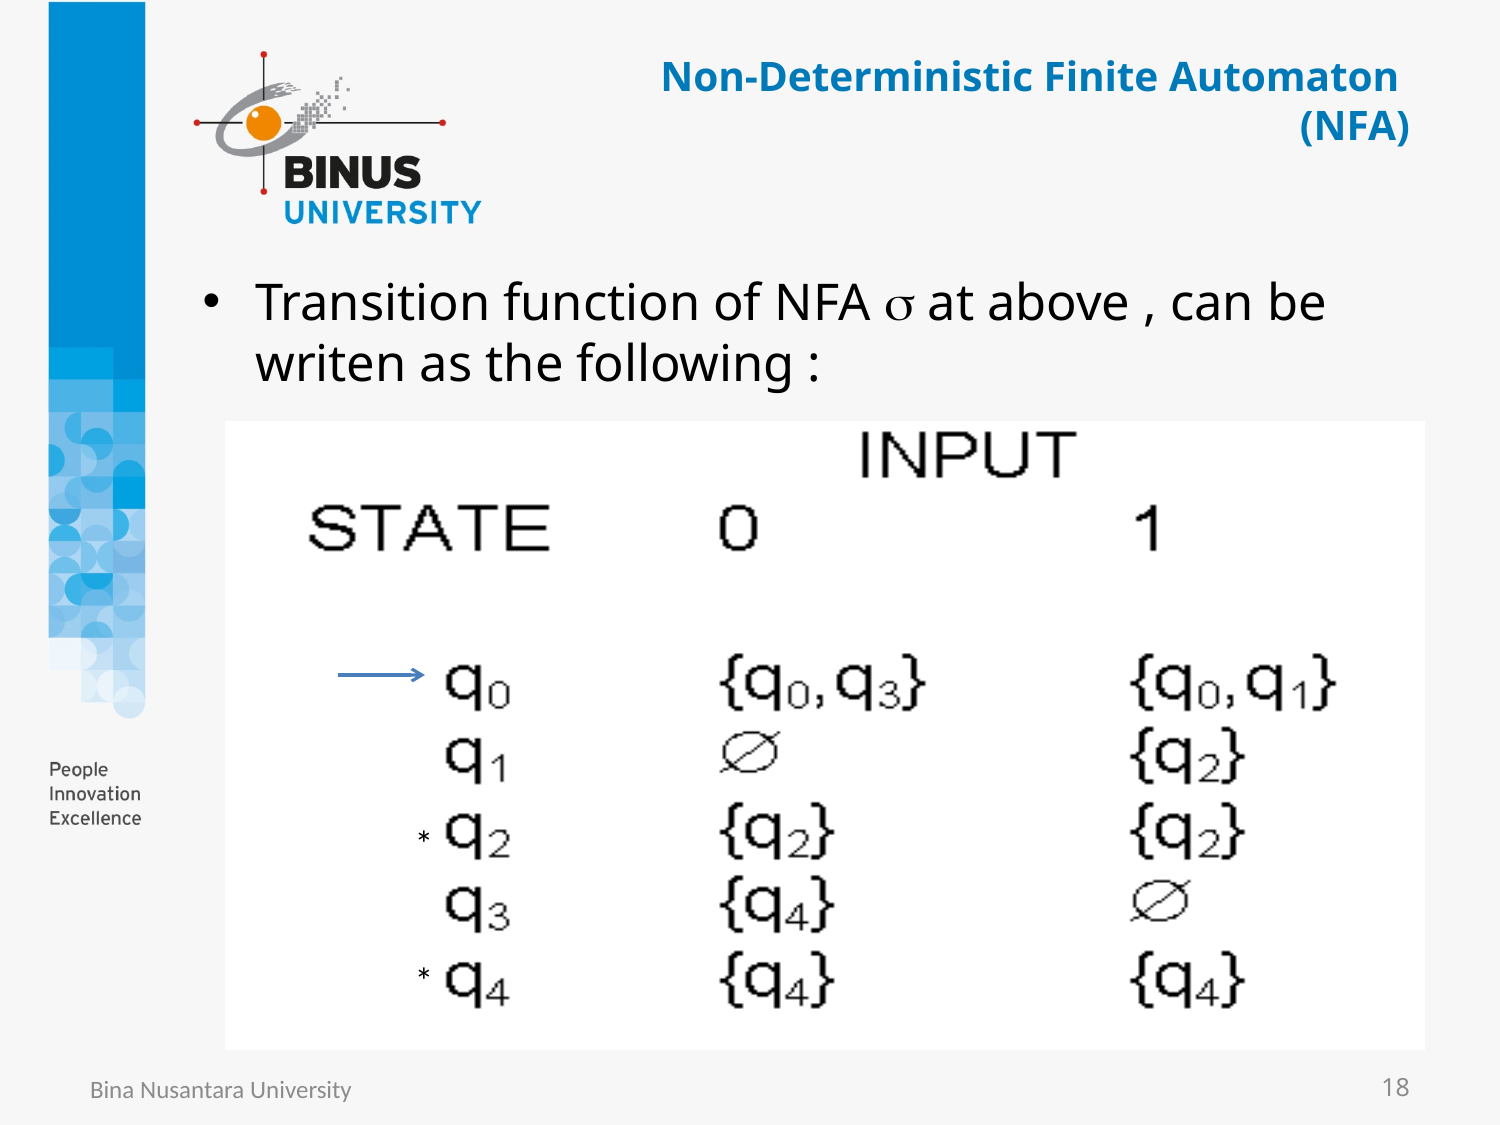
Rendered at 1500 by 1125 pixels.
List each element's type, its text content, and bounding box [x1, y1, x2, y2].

text_box Non-Deterministic Finite Automaton (NFA) [587, 43, 1425, 157]
slide_number 18 [1074, 1058, 1425, 1119]
slide_number Bina Nusantara University [75, 1058, 425, 1119]
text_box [224, 420, 1426, 1051]
picture [0, 0, 1500, 845]
list Transition function of NFA  at above , can be writen as the following : [187, 262, 1450, 400]
